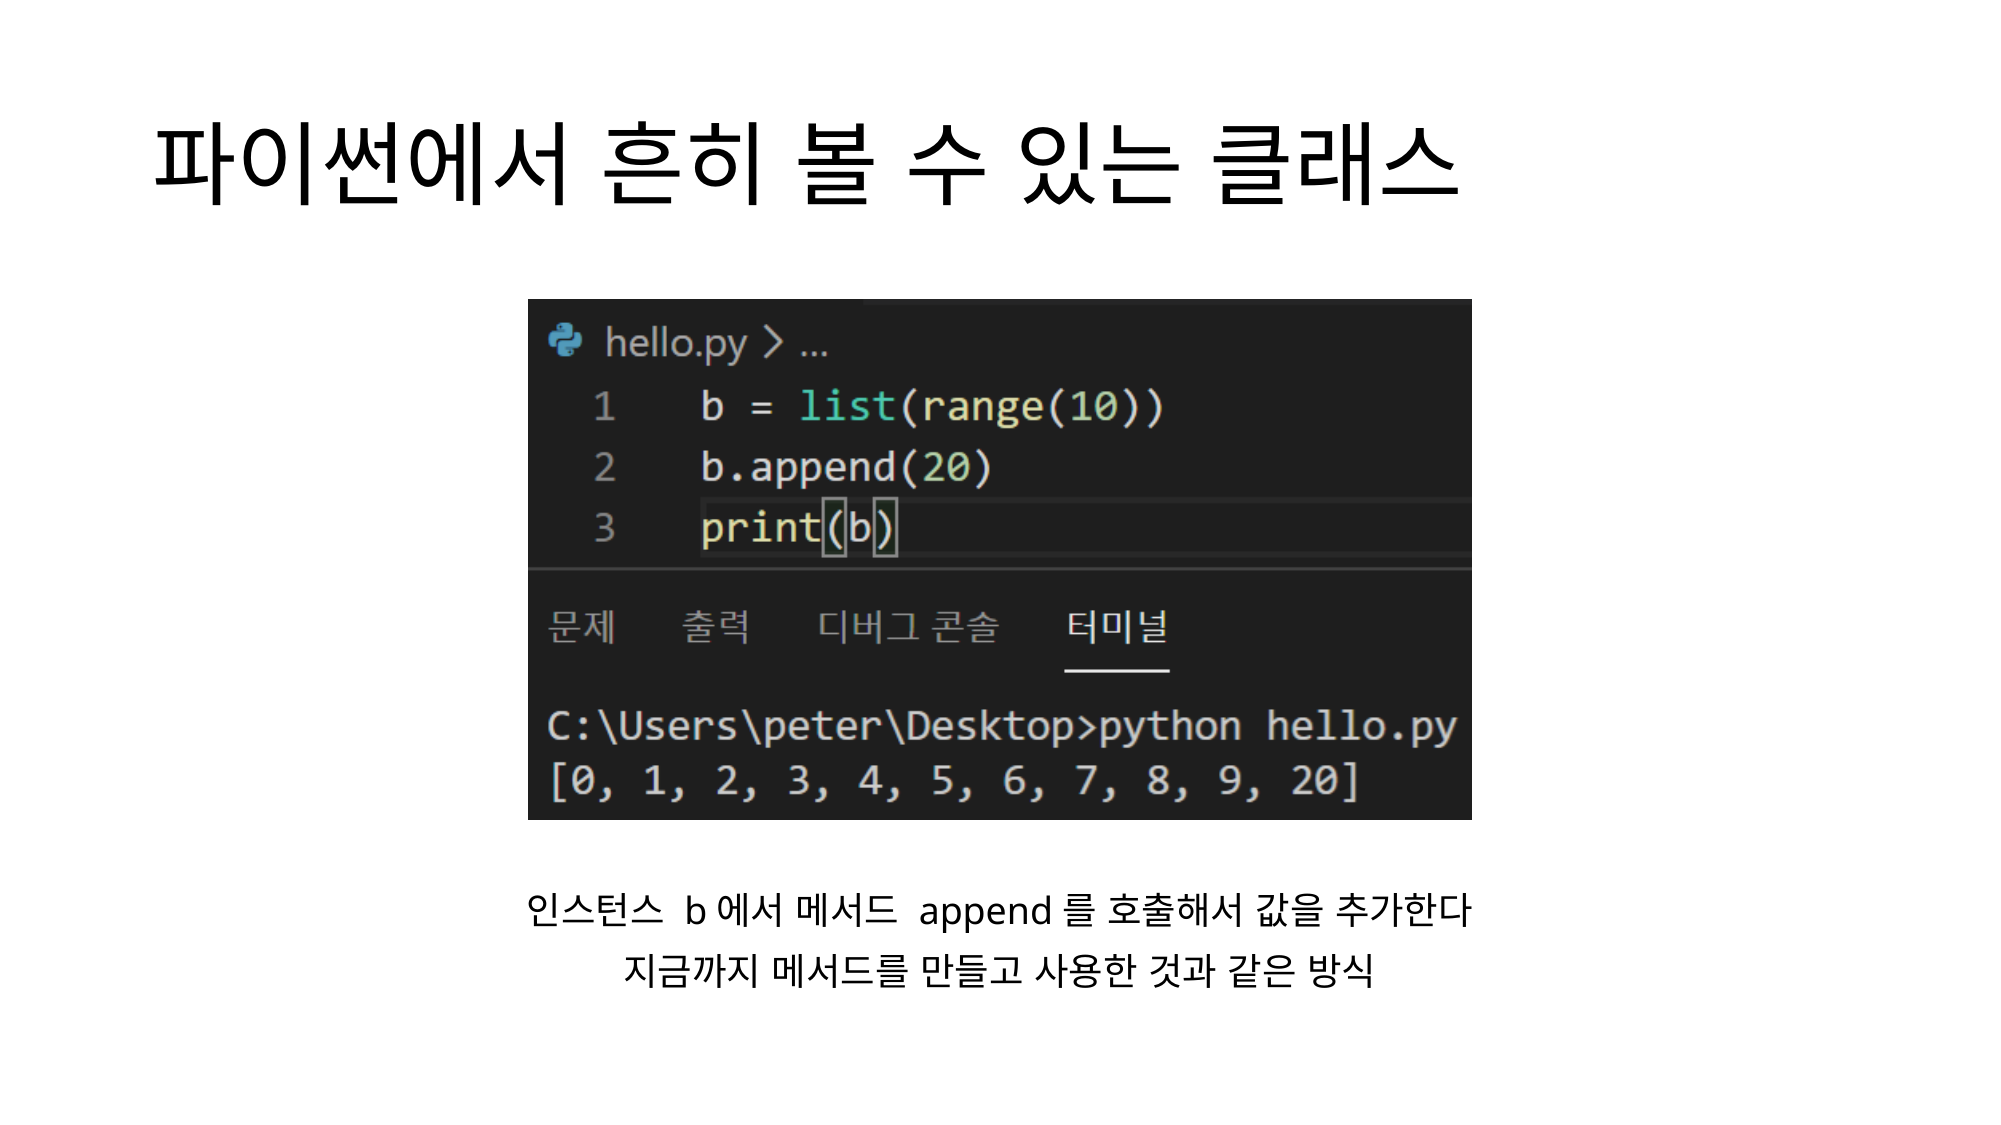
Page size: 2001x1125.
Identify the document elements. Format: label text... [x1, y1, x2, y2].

picture [528, 299, 1472, 820]
text_box 인스턴스 b에서 메서드 append를 호출해서 값을 추가한다 [464, 880, 1535, 940]
text_box 지금까지 메서드를 만들고 사용한 것과 같은 방식 [608, 940, 1392, 1001]
title 파이썬에서 흔히 볼 수 있는 클래스 [137, 59, 1863, 278]
